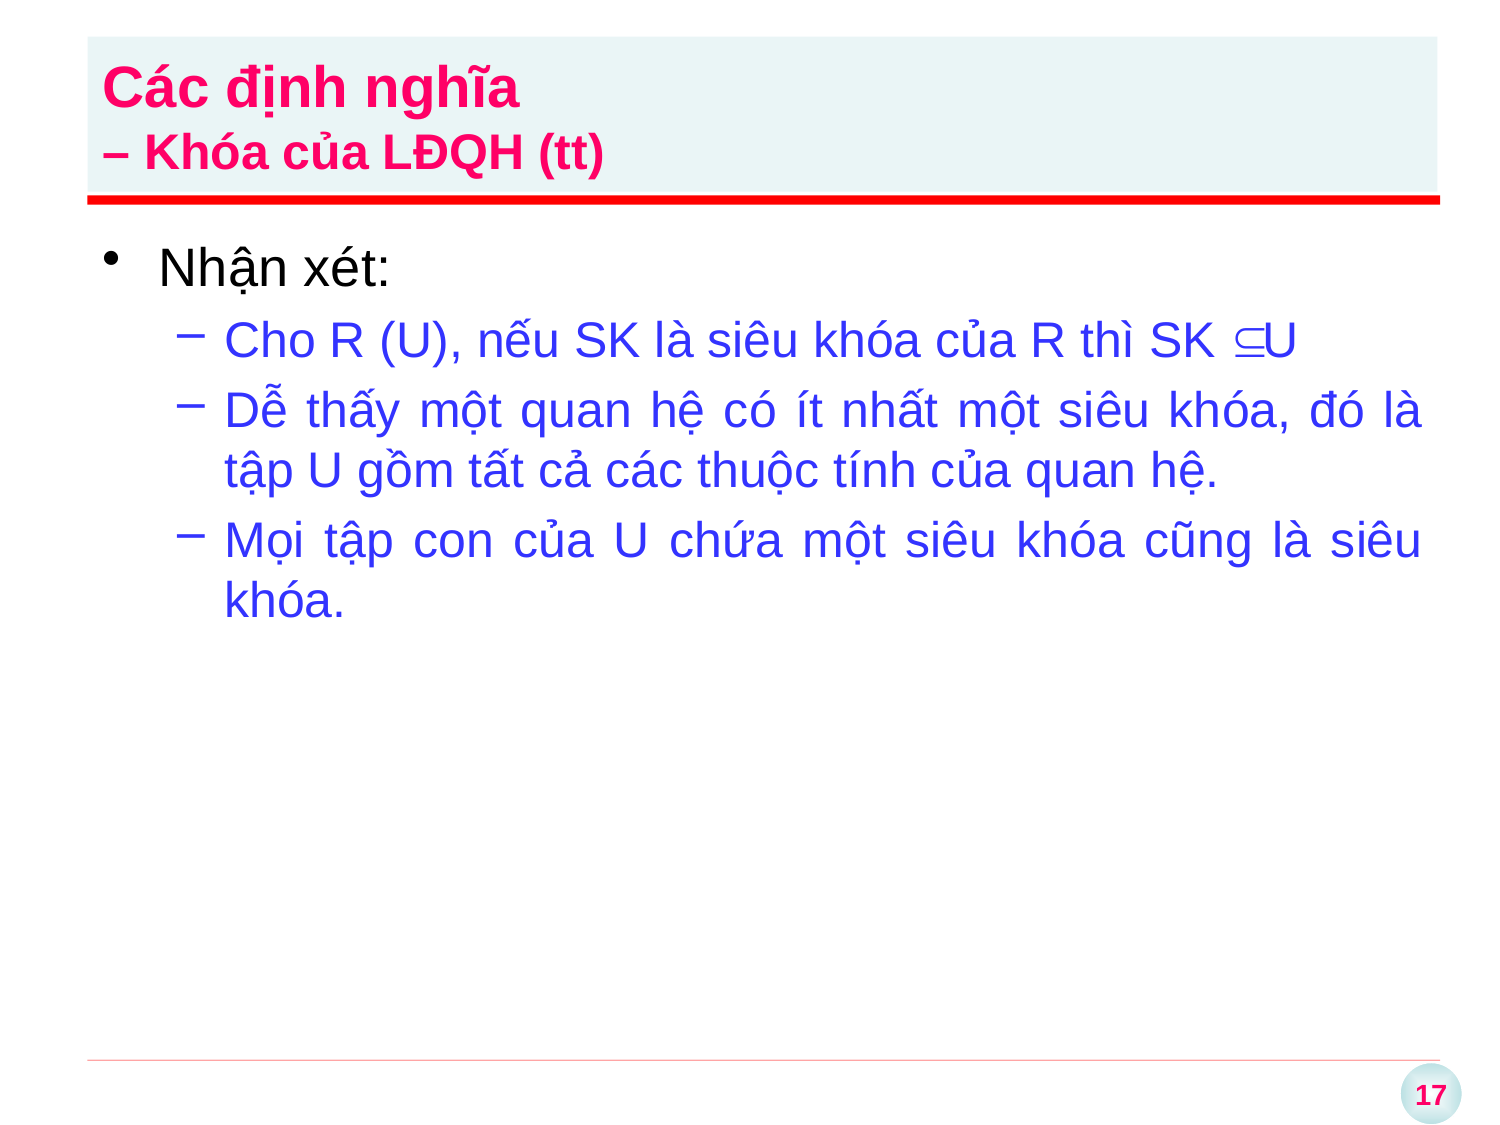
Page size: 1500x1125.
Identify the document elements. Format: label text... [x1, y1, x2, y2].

title Các định nghĩa – Khóa của LĐQH (tt) [87, 36, 1438, 192]
list Nhận xét: Cho R (U), nếu SK là siêu khóa của R thì SK  U Dễ thấy một quan hệ có ít nhất một siêu khóa, đó là tập U gồm tất cả các thuộc tính của quan hệ. Mọi tập con của U chứa một siêu khóa cũng là siêu khóa. [87, 224, 1438, 1038]
